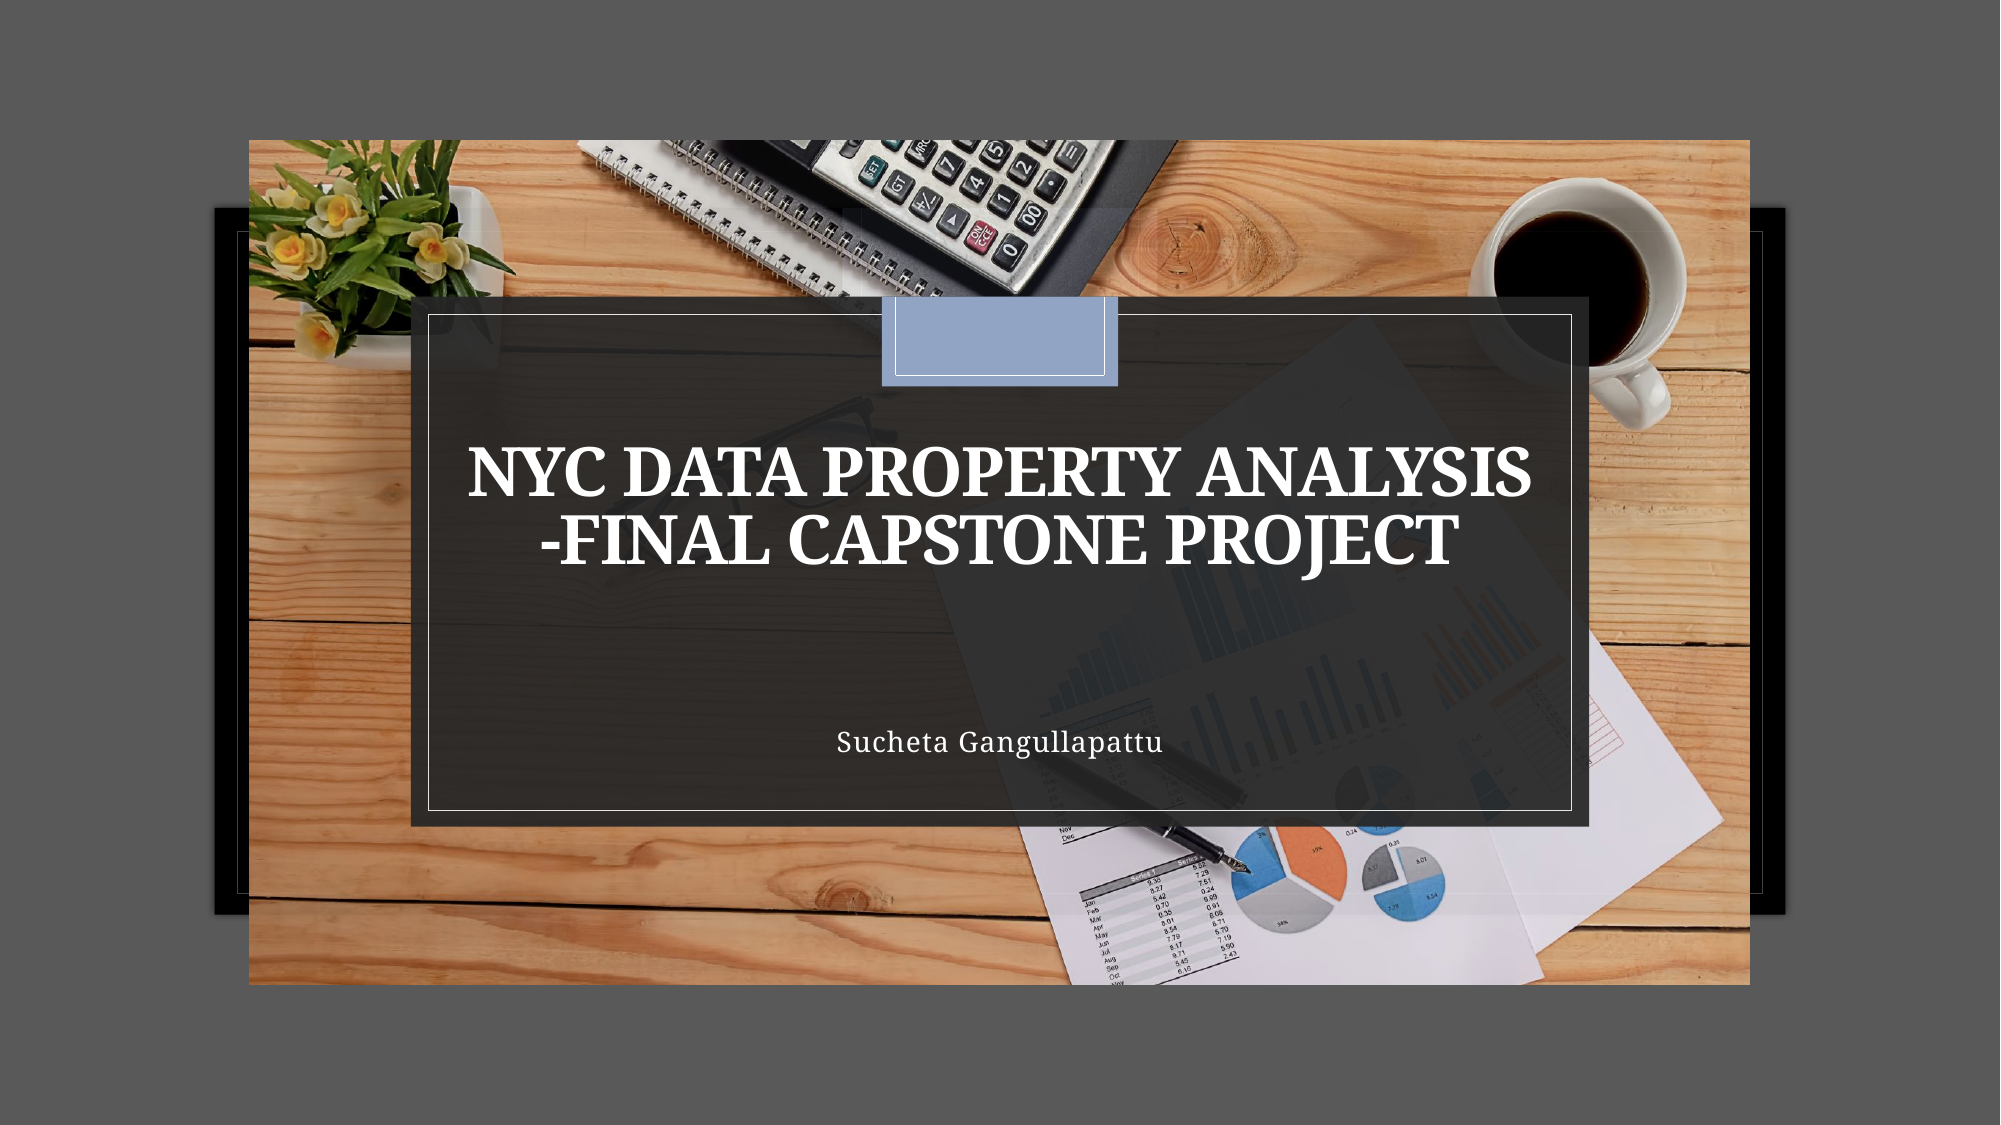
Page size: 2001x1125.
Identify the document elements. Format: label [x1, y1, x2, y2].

picture [249, 140, 1750, 985]
